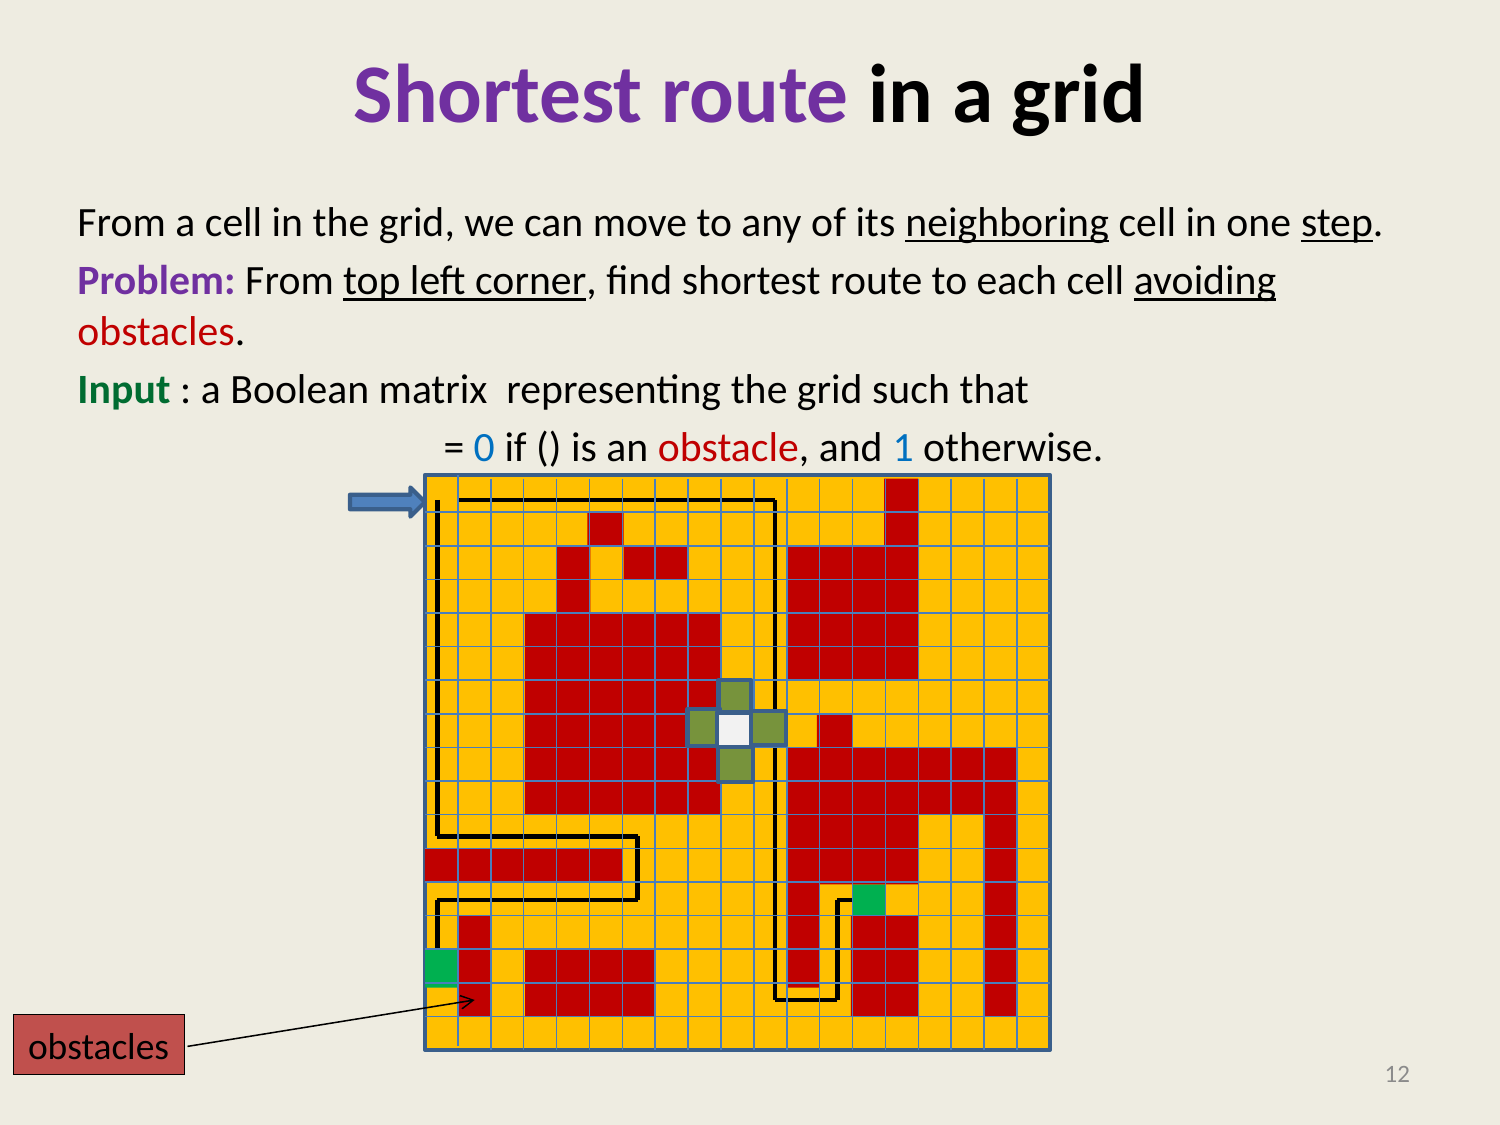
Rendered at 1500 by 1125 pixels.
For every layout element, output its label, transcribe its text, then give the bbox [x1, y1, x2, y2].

title Shortest route in a grid [75, 45, 1425, 233]
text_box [12, 999, 475, 1076]
slide_number 12 [1074, 1042, 1425, 1103]
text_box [424, 474, 1051, 1051]
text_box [687, 679, 787, 783]
text_box [347, 485, 418, 519]
